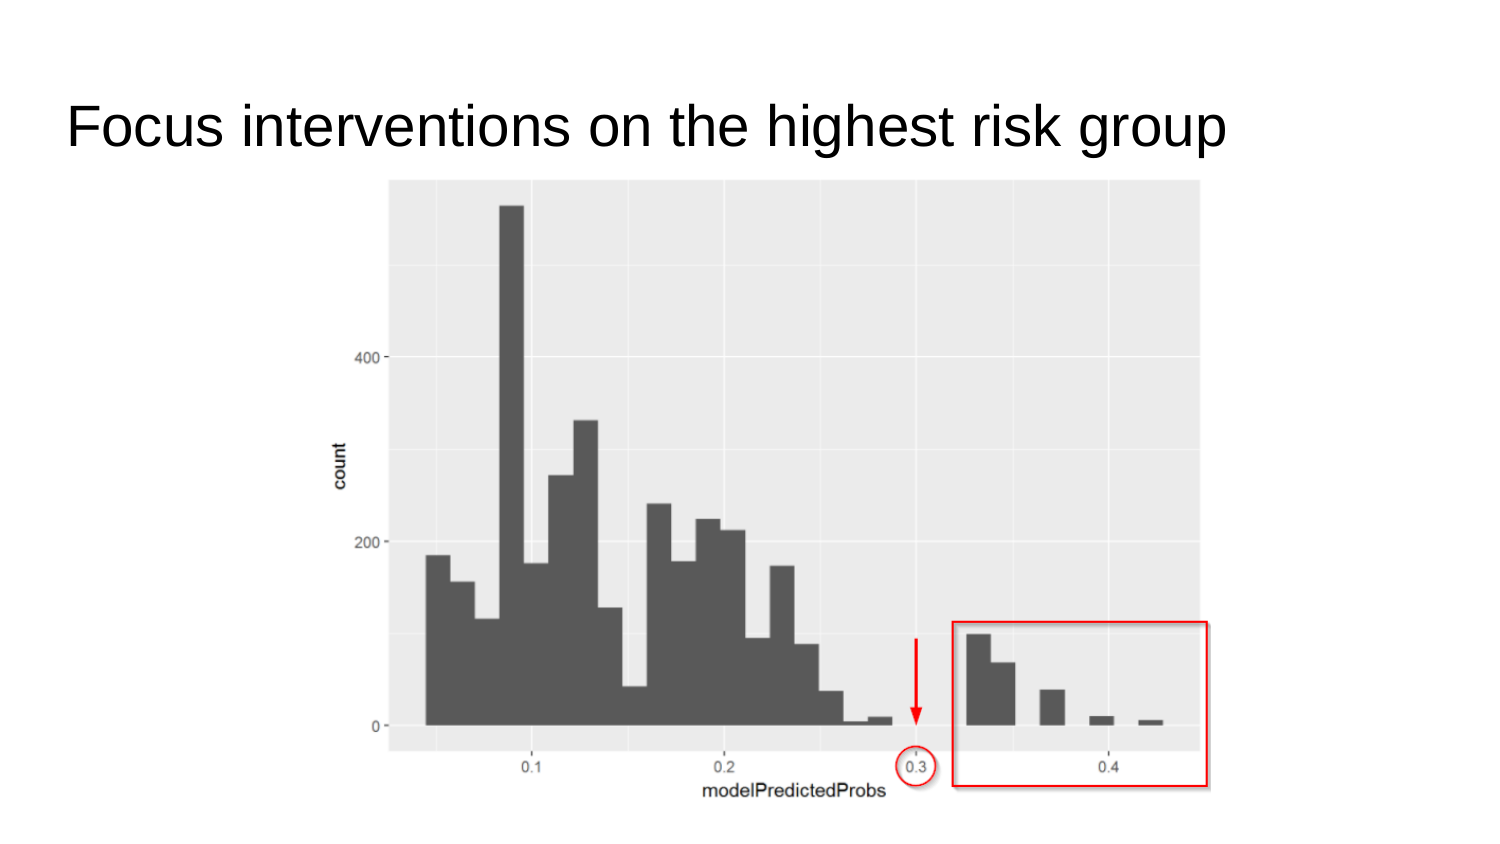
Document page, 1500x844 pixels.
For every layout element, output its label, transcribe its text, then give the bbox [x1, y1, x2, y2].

title Focus interventions on the highest risk group [51, 72, 1449, 167]
picture [326, 176, 1211, 804]
